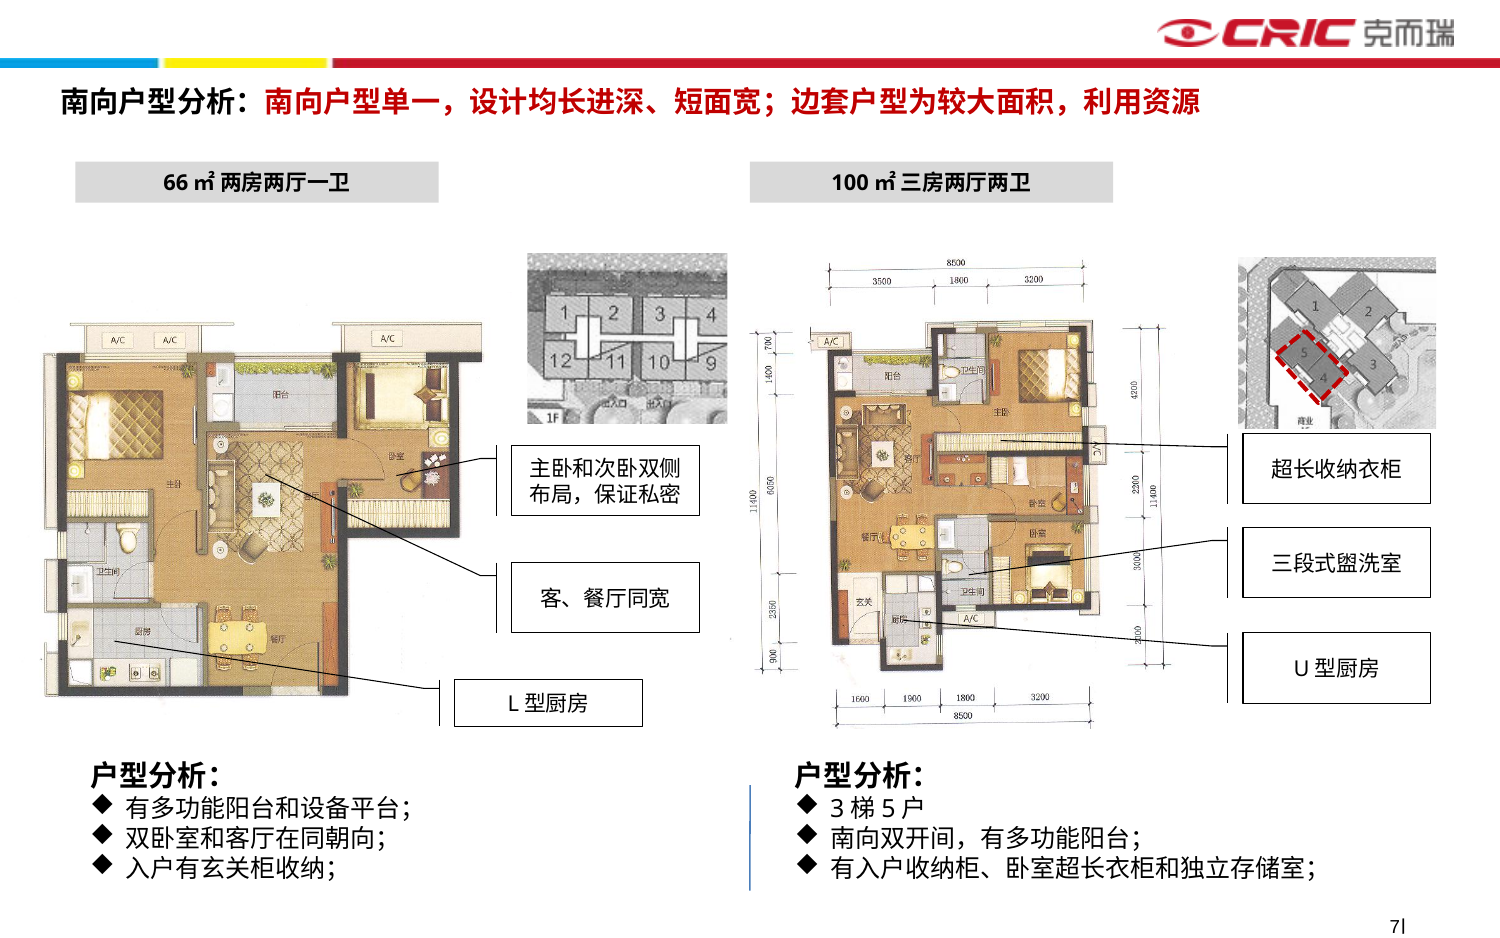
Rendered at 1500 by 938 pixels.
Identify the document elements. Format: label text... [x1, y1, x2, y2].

text_box 超长收纳衣柜 [1193, 433, 1229, 504]
text_box 超长收纳衣柜 [1241, 438, 1433, 506]
text_box 南向户型分析：南向户型单一，设计均长进深、短面宽；边套户型为较大面积，利用资源 [45, 75, 1217, 126]
picture [11, 292, 512, 716]
picture [1157, 19, 1454, 47]
picture [527, 253, 1188, 730]
picture [1237, 257, 1437, 429]
text_box 主卧和次卧双侧布局，保证私密 [518, 443, 701, 518]
text_box 100㎡ 三房两厅两卫 [749, 161, 1114, 203]
text_box 客、餐厅同宽 [518, 560, 701, 635]
text_box 户型分析： 3梯5户 南向双开间，有多功能阳台； 有入户收纳柜、卧室超长衣柜和独立存储室； [779, 749, 1431, 920]
text_box 66㎡ 两房两厅一卫 [75, 161, 439, 203]
text_box 户型分析： 有多功能阳台和设备平台； 双卧室和客厅在同朝向； 入户有玄关柜收纳； [75, 750, 726, 890]
text_box U型厨房 [1241, 631, 1433, 705]
picture [155, 58, 1500, 68]
text_box 三段式盥洗室 [1241, 525, 1433, 600]
text_box 三段式盥洗室 [1193, 527, 1229, 598]
text_box L型厨房 [453, 678, 645, 729]
text_box U型厨房 [1193, 632, 1229, 703]
